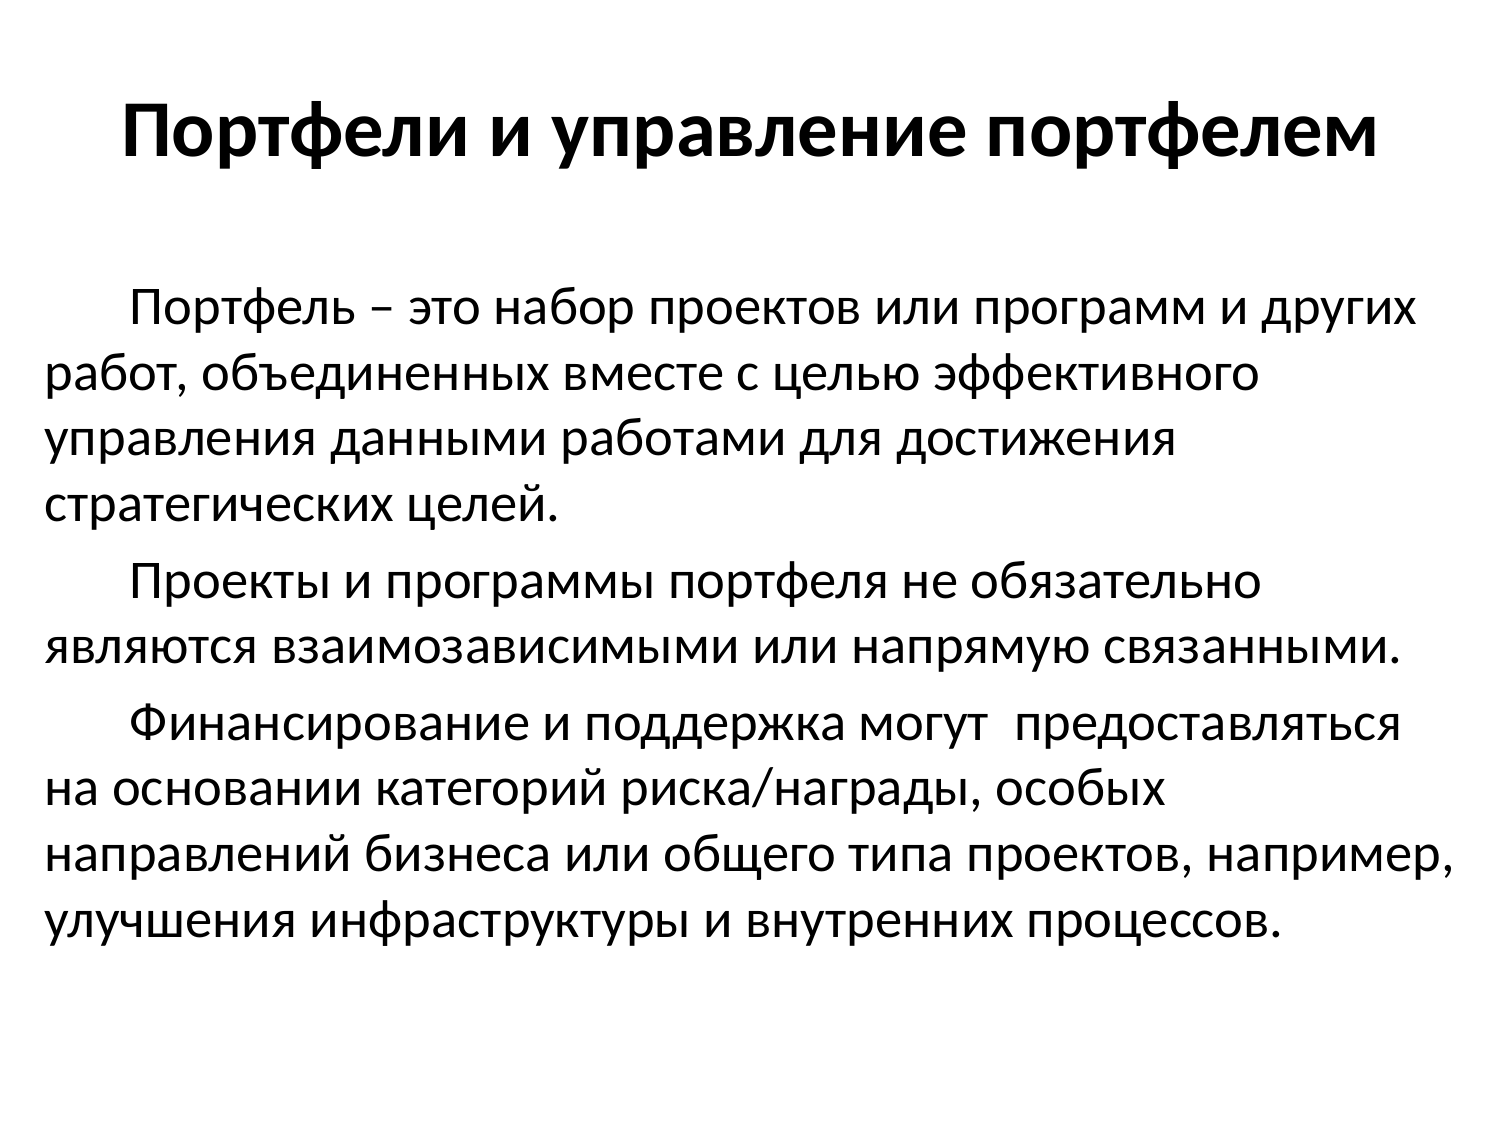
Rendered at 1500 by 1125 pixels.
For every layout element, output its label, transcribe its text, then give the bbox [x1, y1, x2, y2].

title Портфели и управление портфелем [76, 30, 1427, 219]
list Портфель – это набор проектов или программ и других работ, объединенных вместе с целью эффективного управления данными работами для достижения стратегических целей. Проекты и программы портфеля не обязательно являются взаимозависимыми или напрямую связанными. Финансирование и поддержка могут предоставляться на основании категорий риска/награды, особых направлений бизнеса или общего типа проектов, например, улучшения инфраструктуры и внутренних процессов. [29, 262, 1483, 1005]
